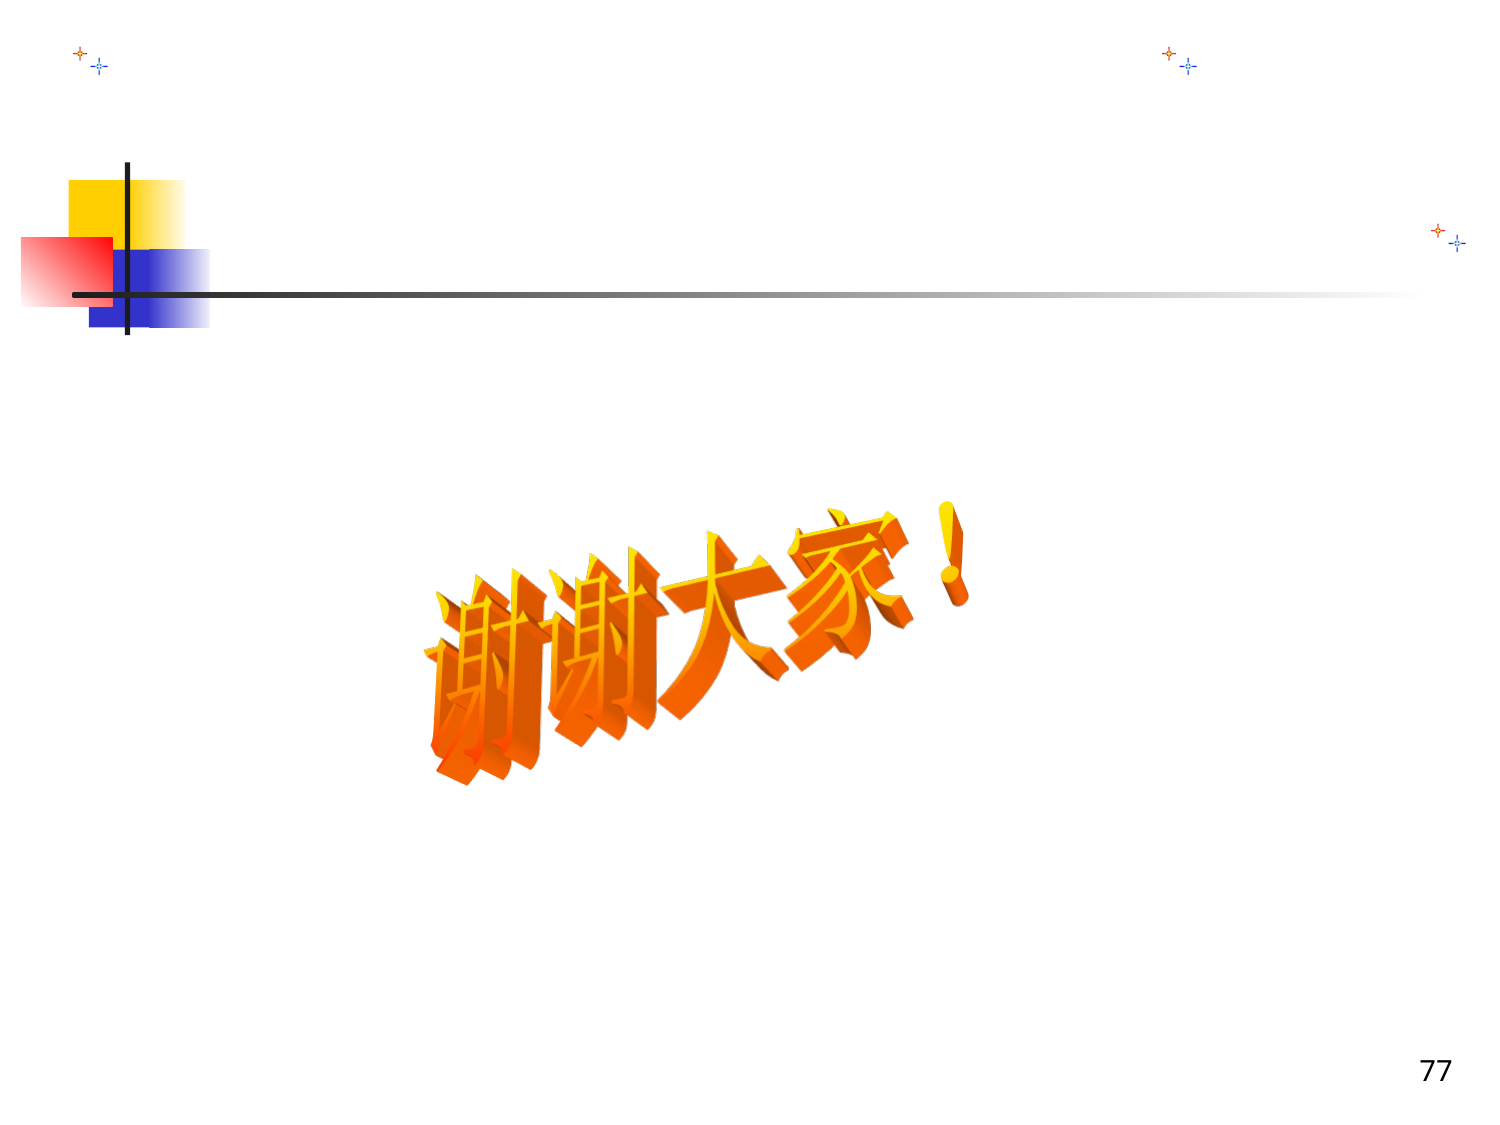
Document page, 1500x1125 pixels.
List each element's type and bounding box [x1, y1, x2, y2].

picture [62, 42, 113, 93]
picture [1420, 219, 1471, 270]
picture [1151, 42, 1202, 93]
text_box [1155, 1024, 1468, 1100]
picture [395, 491, 980, 789]
